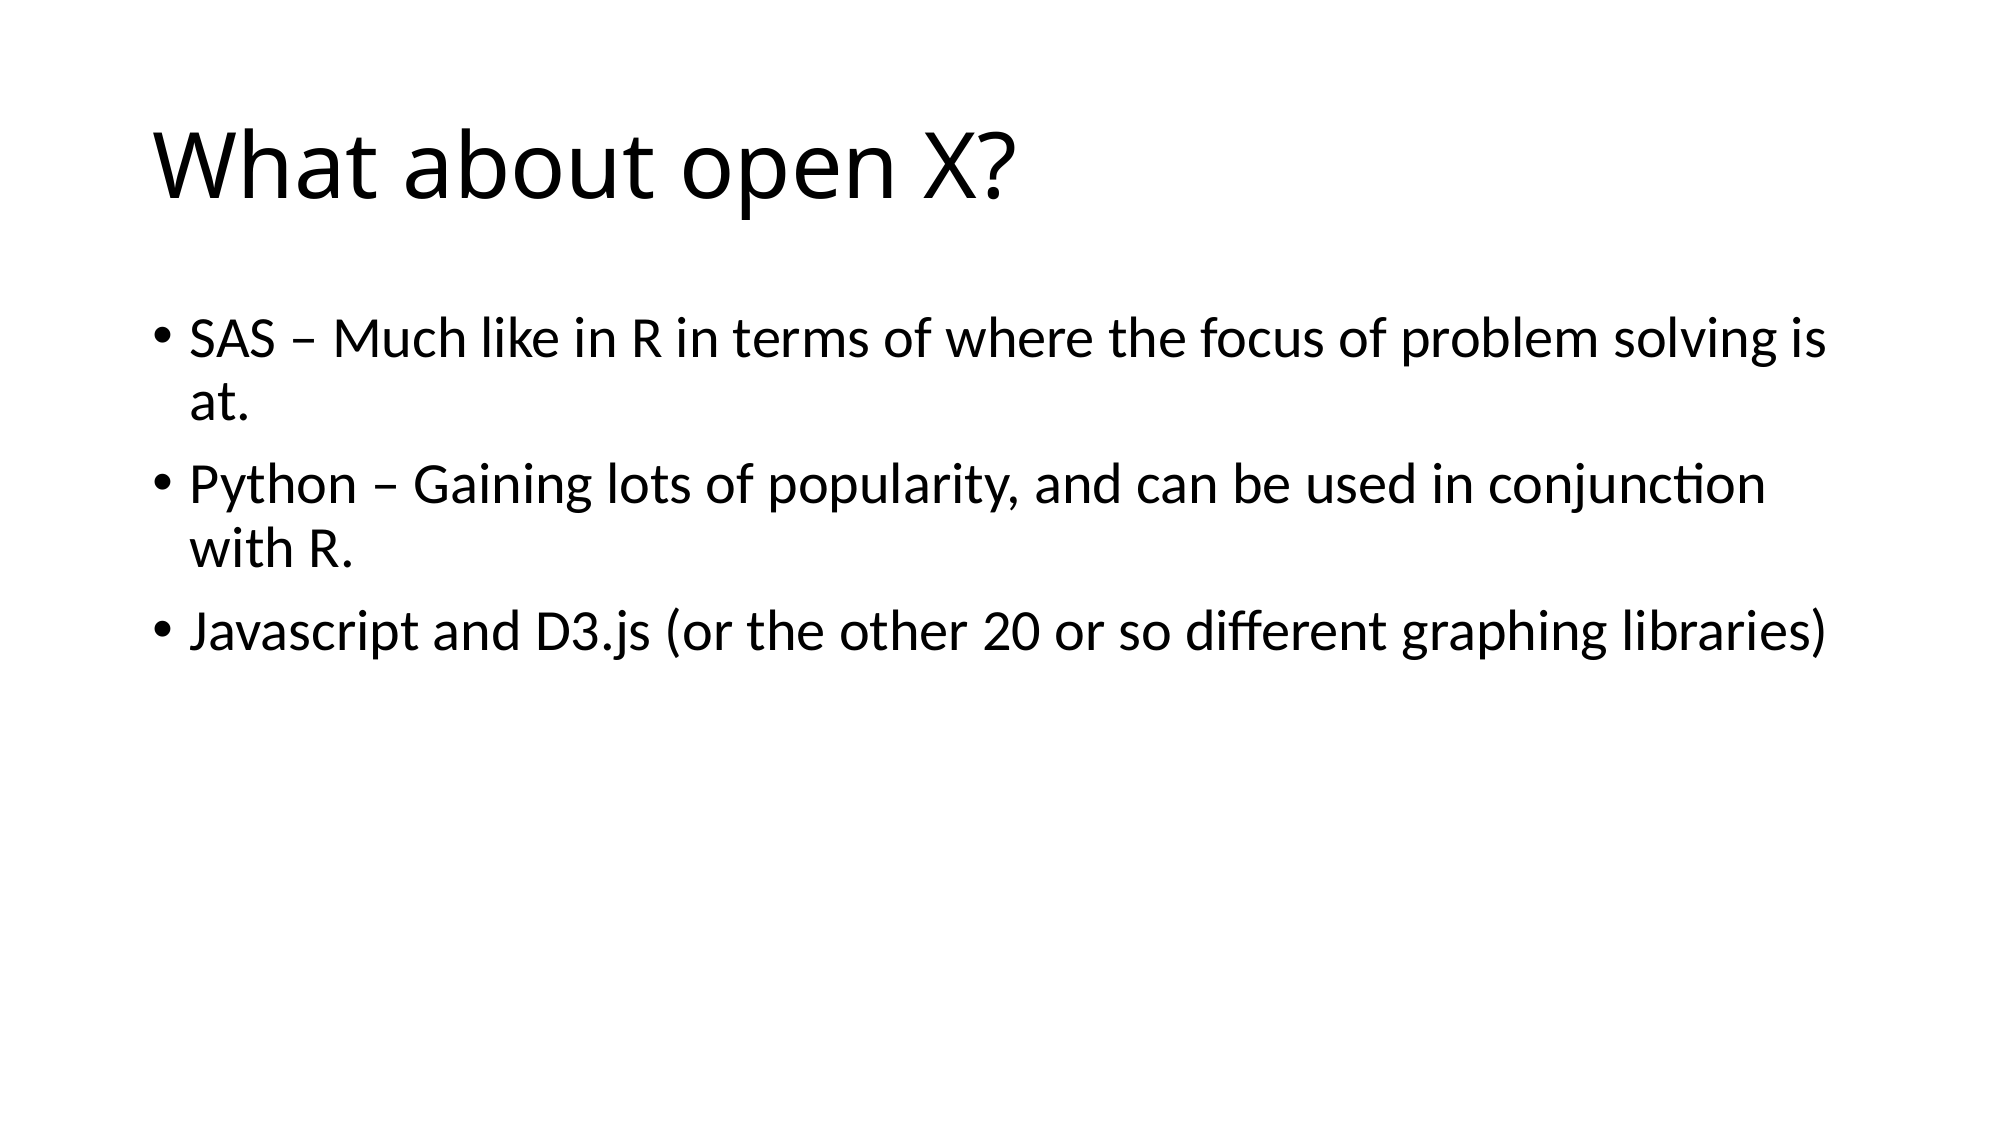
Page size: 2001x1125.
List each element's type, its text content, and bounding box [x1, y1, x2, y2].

title What about open X? [137, 59, 1863, 278]
list SAS – Much like in R in terms of where the focus of problem solving is at. Python – Gaining lots of popularity, and can be used in conjunction with R. Javascript and D3.js (or the other 20 or so different graphing libraries) [137, 299, 1863, 1014]
